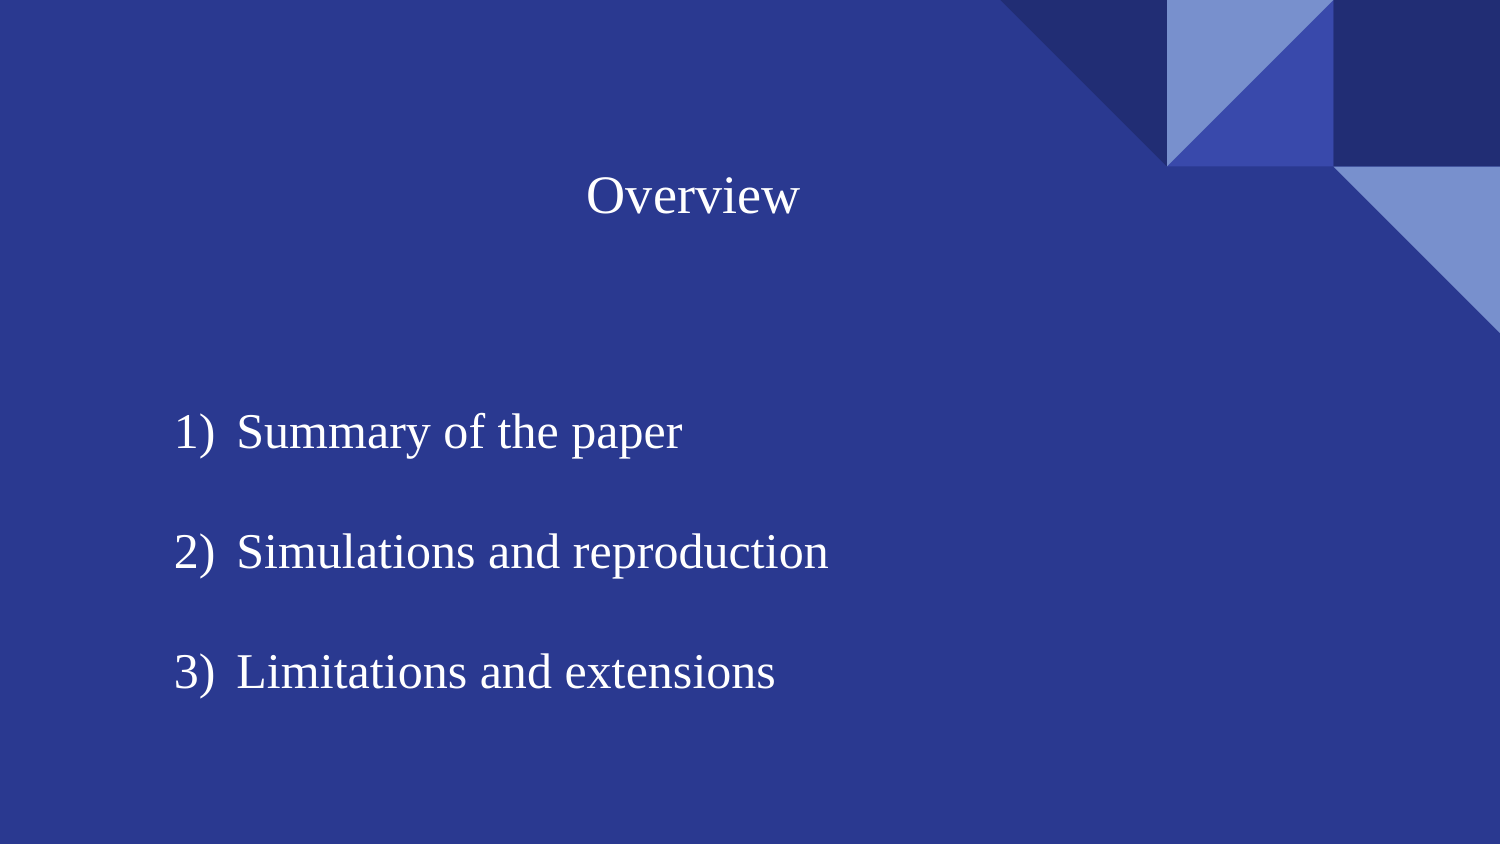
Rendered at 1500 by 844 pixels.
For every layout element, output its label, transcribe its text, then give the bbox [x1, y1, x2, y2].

text_box Overview [496, 79, 886, 240]
text_box Summary of the paper Simulations and reproduction Limitations and extensions [146, 323, 1237, 714]
